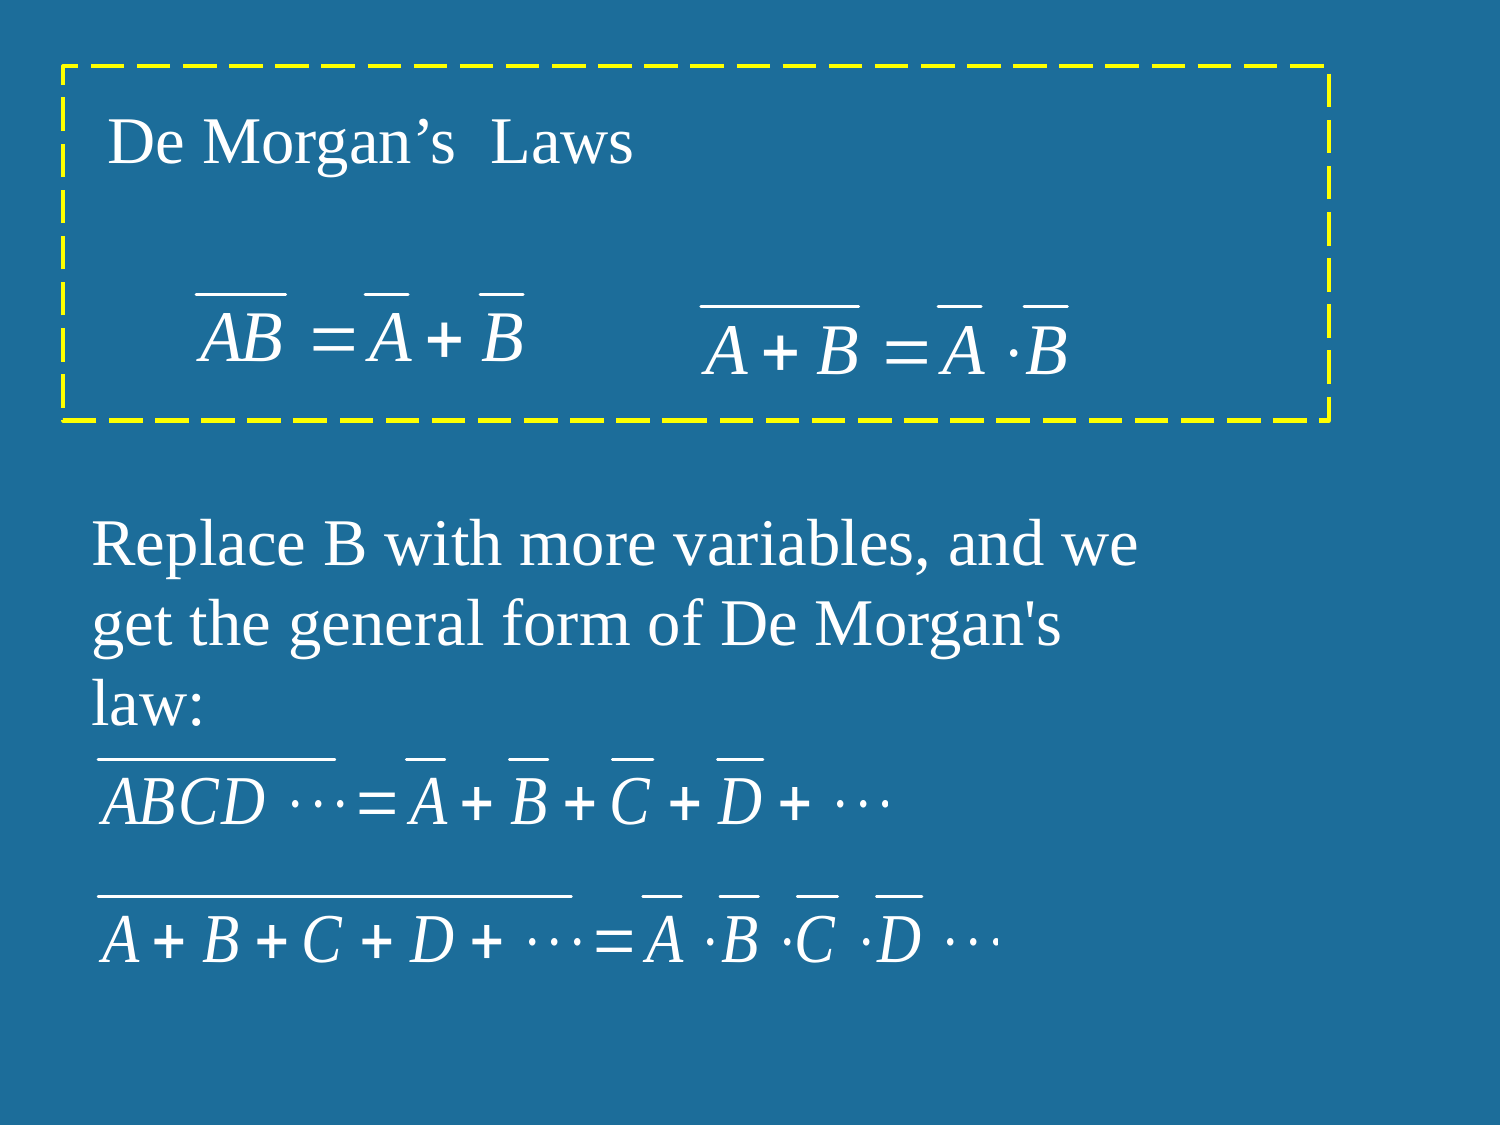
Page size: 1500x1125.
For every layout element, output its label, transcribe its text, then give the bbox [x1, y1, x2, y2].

text_box [63, 66, 1329, 421]
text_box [183, 276, 1081, 383]
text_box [87, 880, 999, 977]
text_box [87, 742, 888, 839]
text_box De Morgan’s Laws [59, 89, 63, 185]
text_box Replace B with more variables, and we get the general form of De Morgan's law: [76, 491, 1202, 747]
